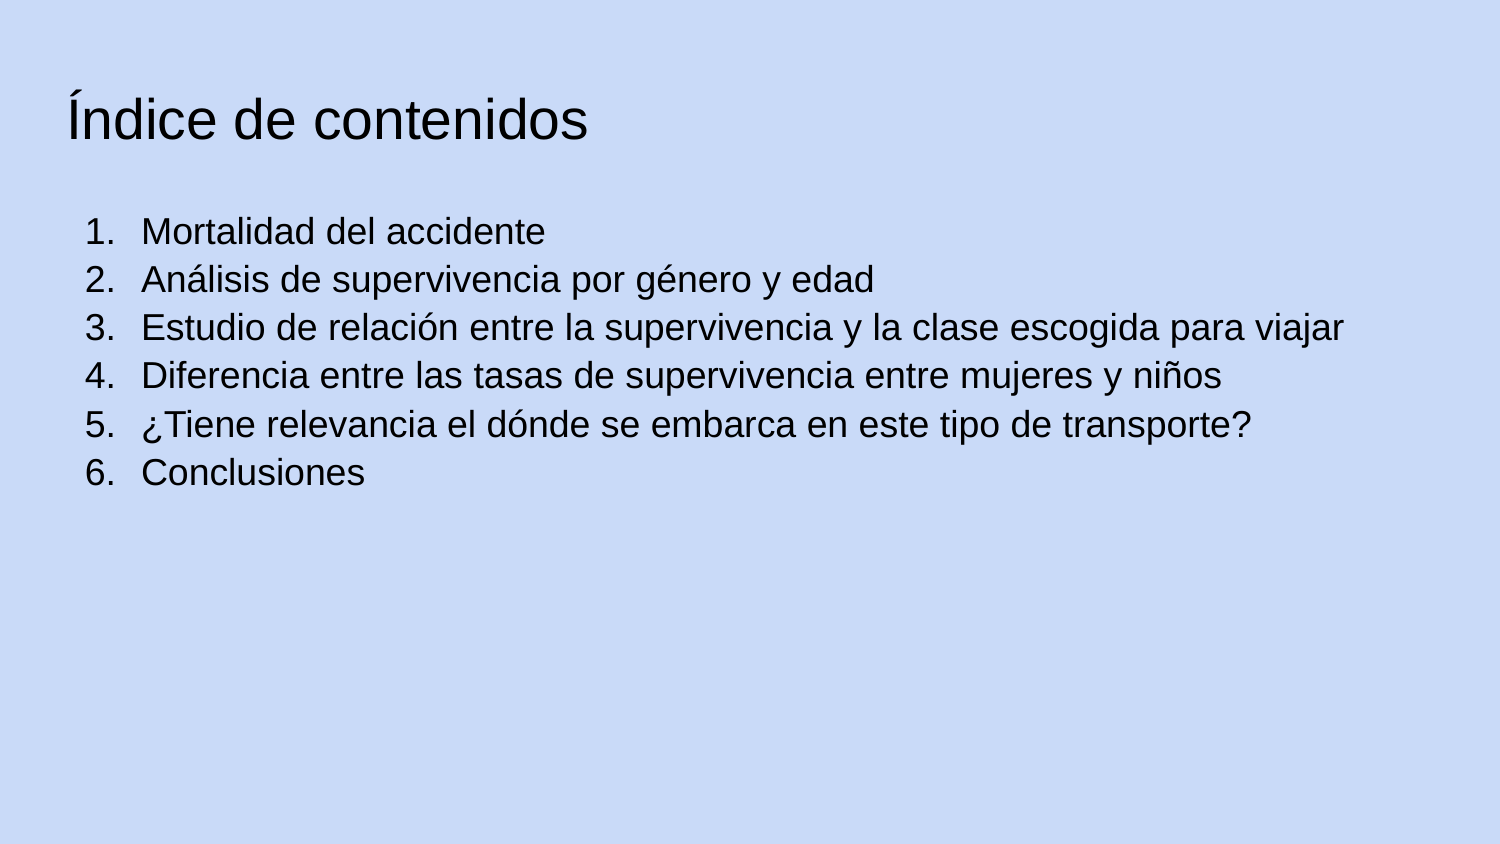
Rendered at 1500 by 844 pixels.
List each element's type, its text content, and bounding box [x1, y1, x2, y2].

list Mortalidad del accidente Análisis de supervivencia por género y edad Estudio de relación entre la supervivencia y la clase escogida para viajar Diferencia entre las tasas de supervivencia entre mujeres y niños ¿Tiene relevancia el dónde se embarca en este tipo de transporte? Conclusiones [51, 189, 1449, 750]
title Índice de contenidos [51, 72, 1449, 167]
